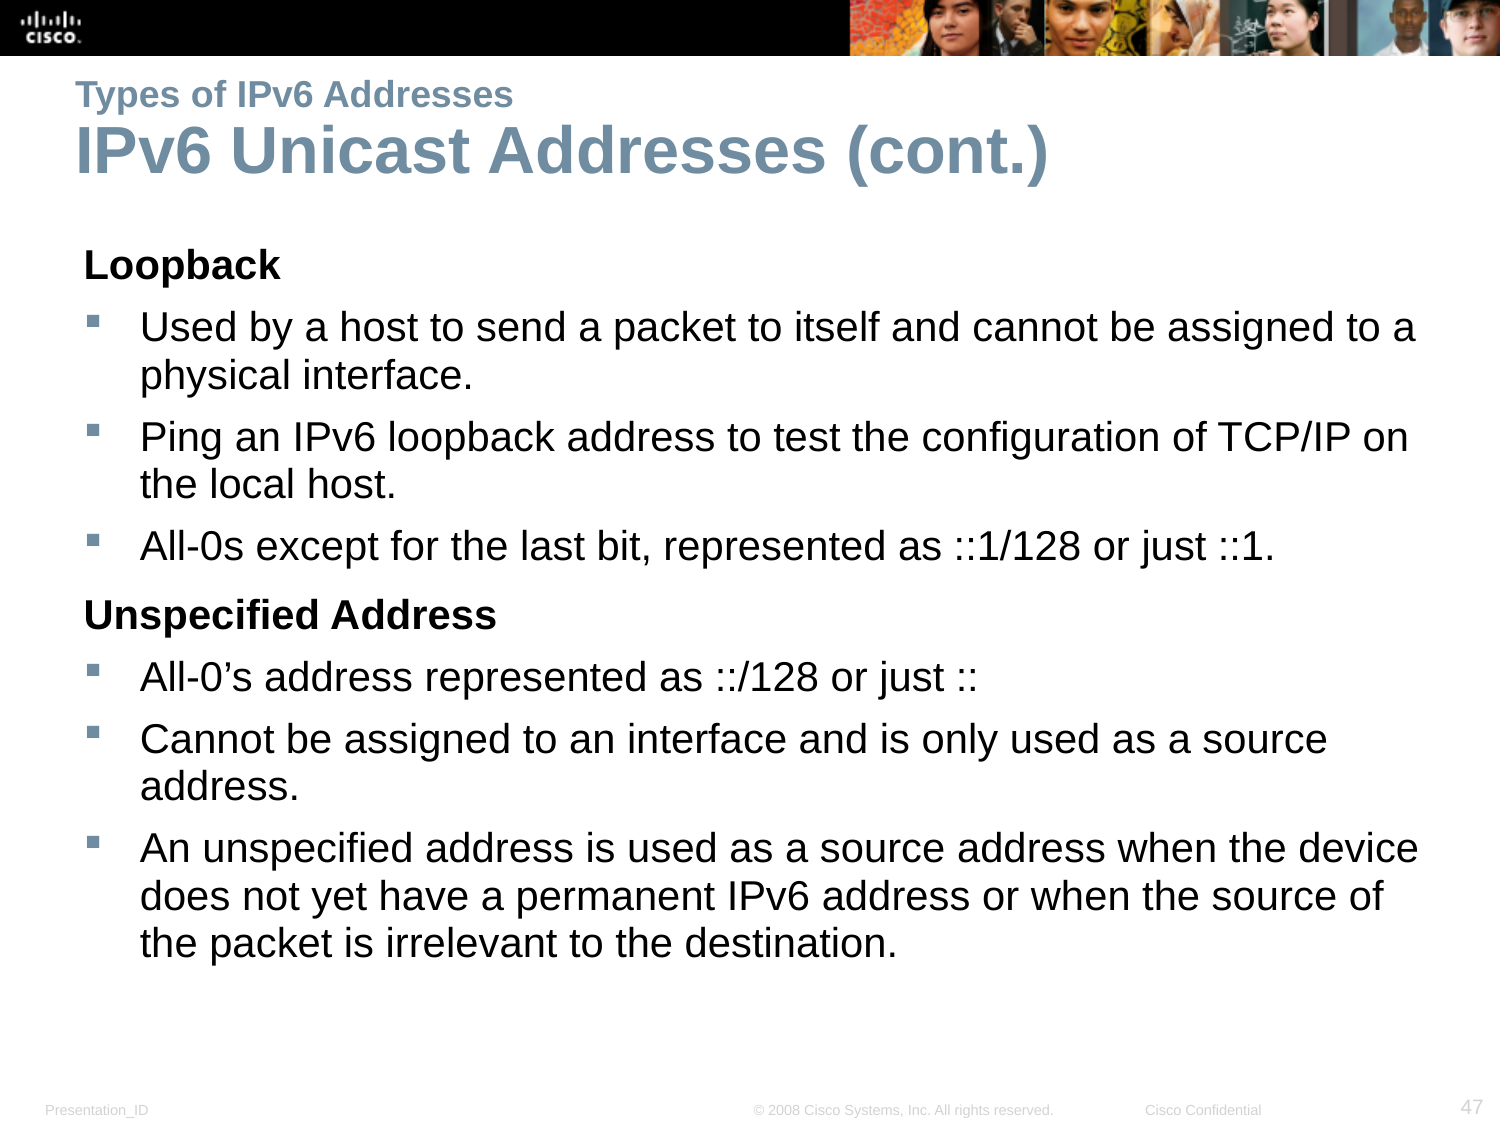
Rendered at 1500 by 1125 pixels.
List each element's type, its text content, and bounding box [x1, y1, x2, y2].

list Loopback Used by a host to send a packet to itself and cannot be assigned to a physical interface. Ping an IPv6 loopback address to test the configuration of TCP/IP on the local host. All-0s except for the last bit, represented as ::1/128 or just ::1. Unspecified Address All-0’s address represented as ::/128 or just :: Cannot be assigned to an interface and is only used as a source address. An unspecified address is used as a source address when the device does not yet have a permanent IPv6 address or when the source of the packet is irrelevant to the destination. [69, 234, 1438, 1044]
title Types of IPv6 Addresses IPv6 Unicast Addresses (cont.) [61, 57, 1500, 195]
picture [0, 0, 1500, 56]
